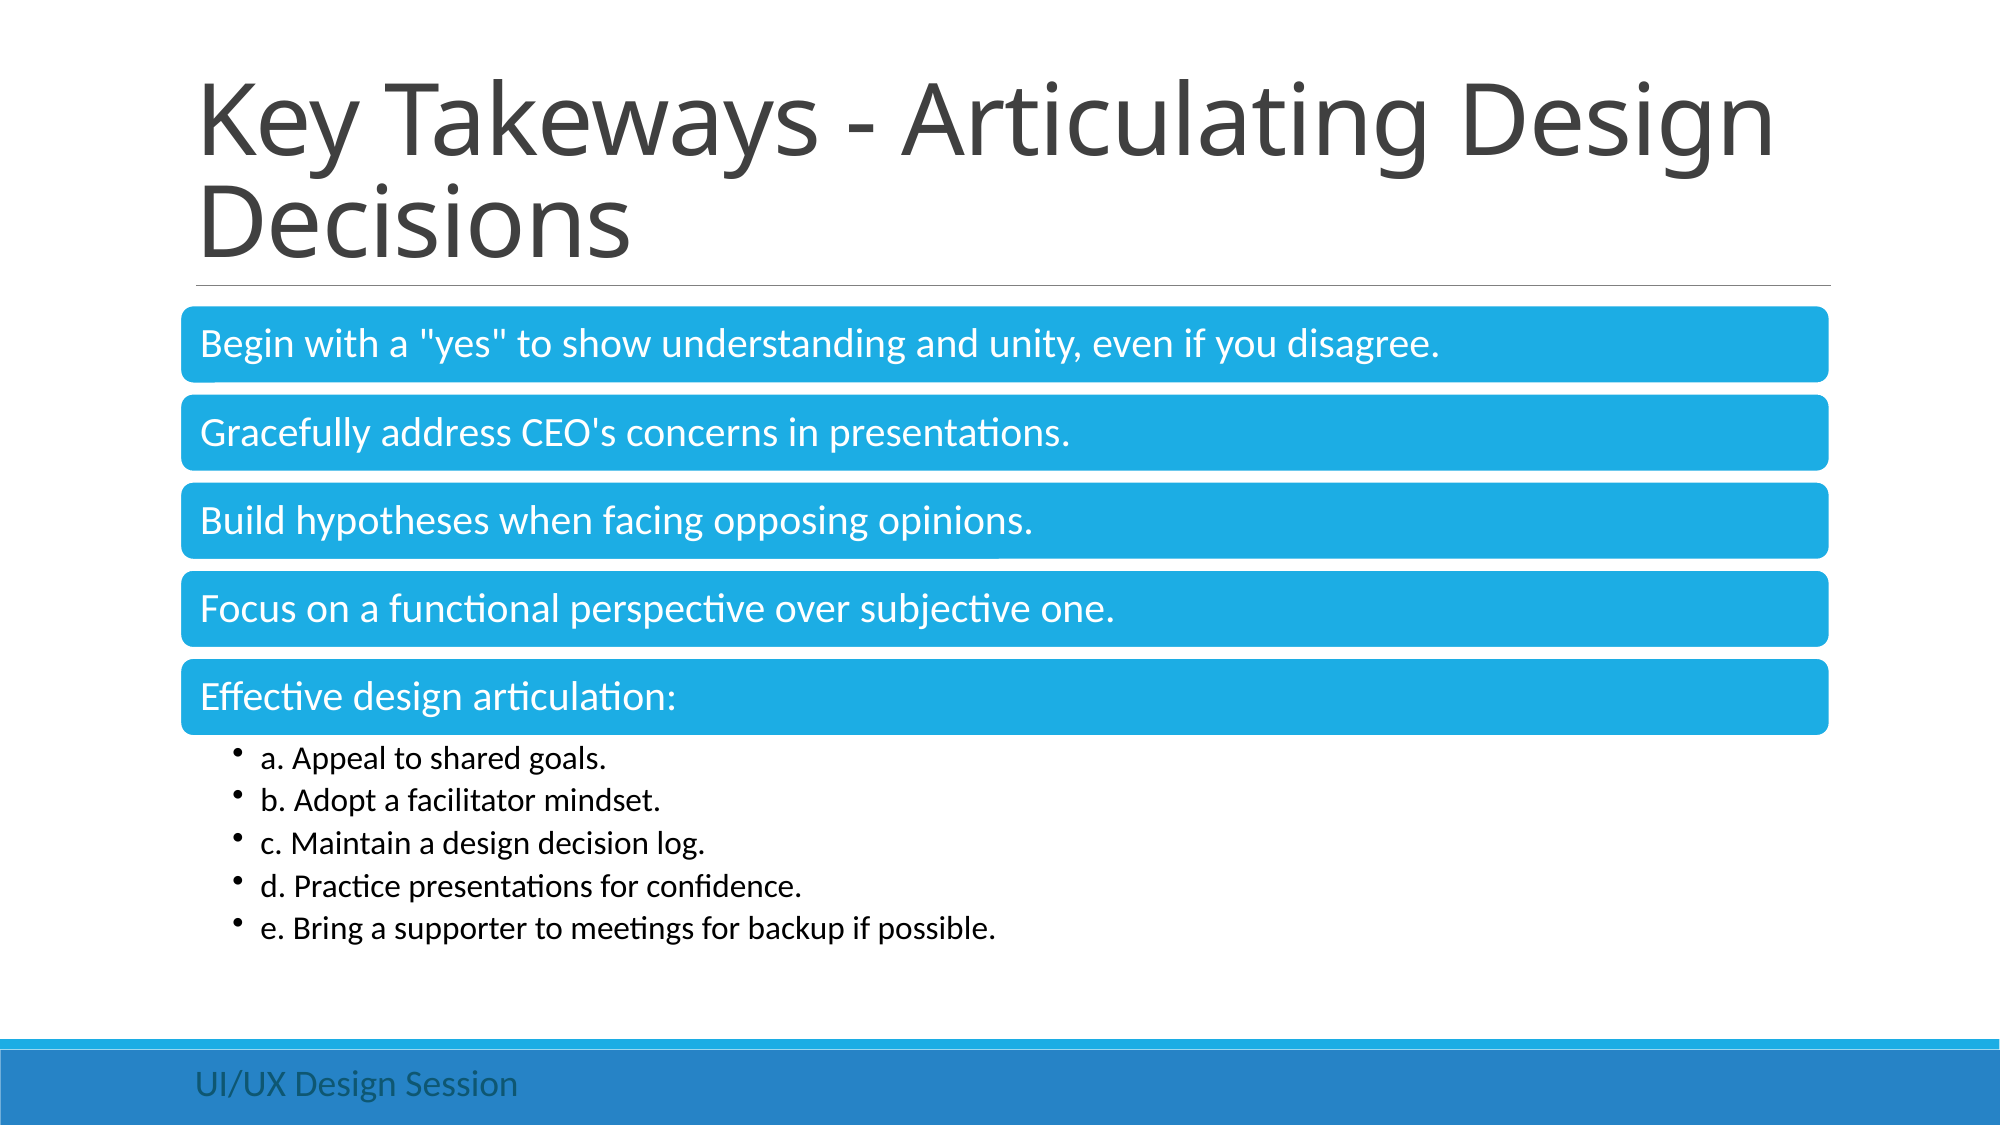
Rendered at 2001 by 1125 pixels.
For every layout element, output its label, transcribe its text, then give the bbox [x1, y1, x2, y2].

text_box UI/UX Design Session [180, 1051, 1348, 1112]
title Key Takeways - Articulating Design Decisions [180, 47, 1830, 285]
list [179, 302, 1831, 964]
